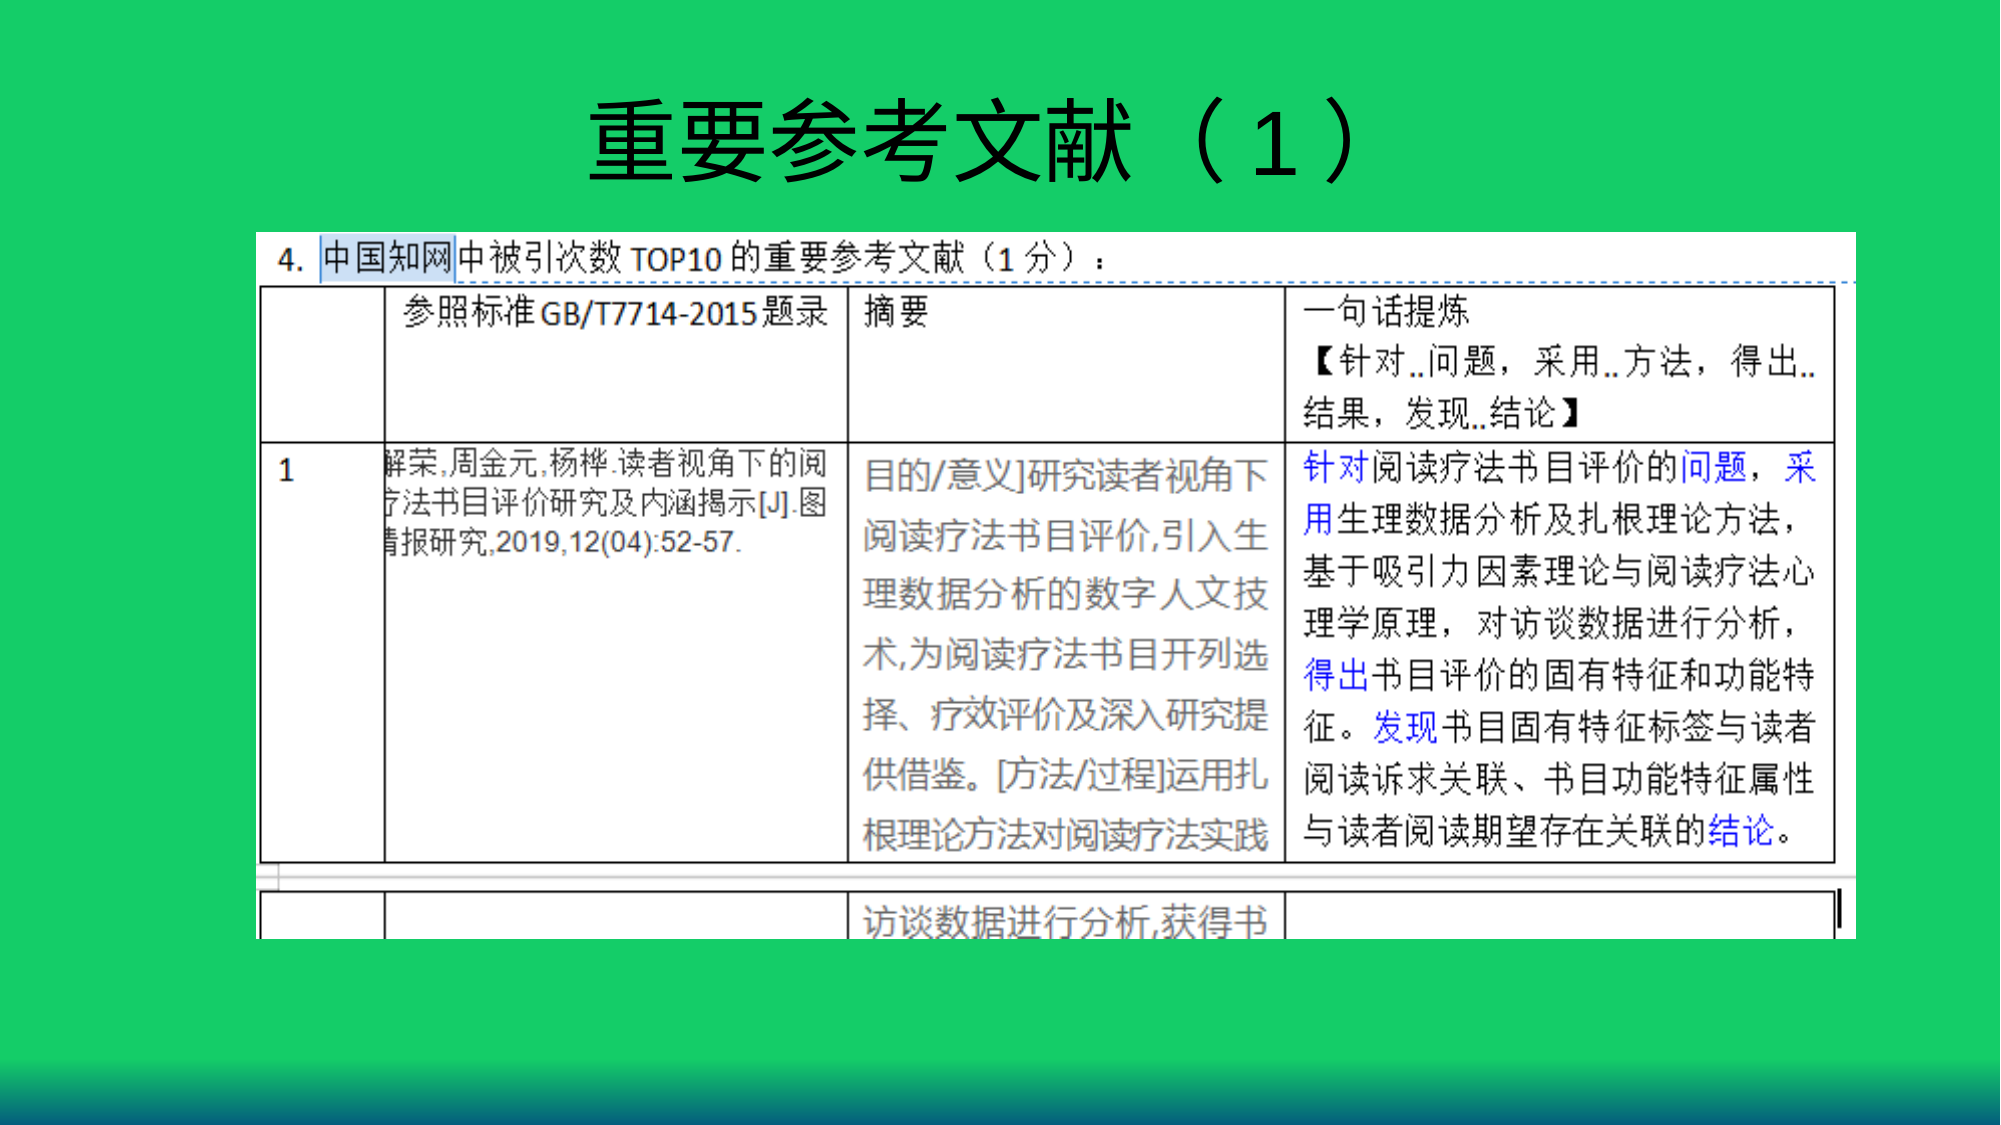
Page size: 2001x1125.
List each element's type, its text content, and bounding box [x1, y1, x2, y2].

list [256, 232, 1856, 939]
title 重要参考文献（1） [99, 44, 1901, 233]
